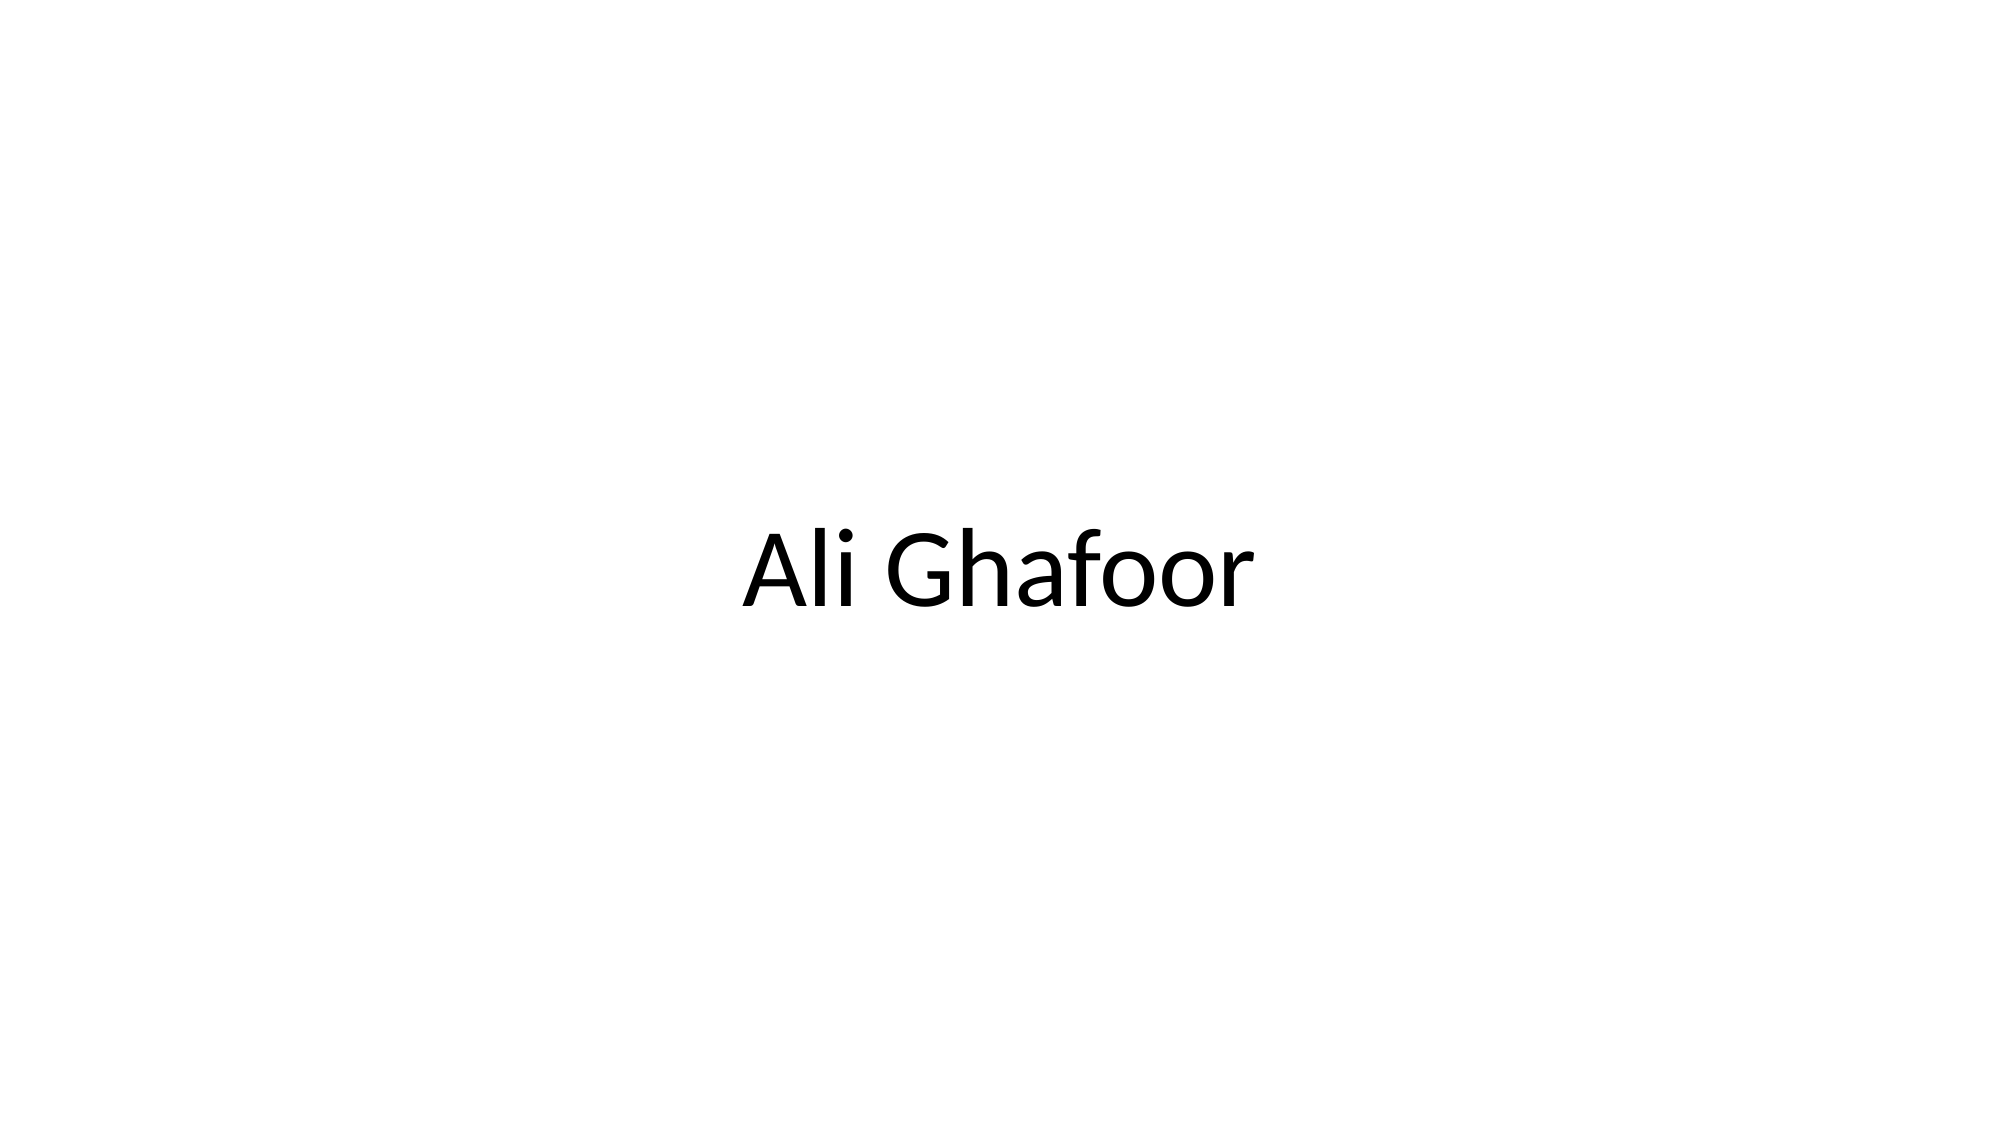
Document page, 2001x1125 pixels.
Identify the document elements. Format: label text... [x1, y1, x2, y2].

text_box Ali Ghafoor [734, 486, 1266, 637]
